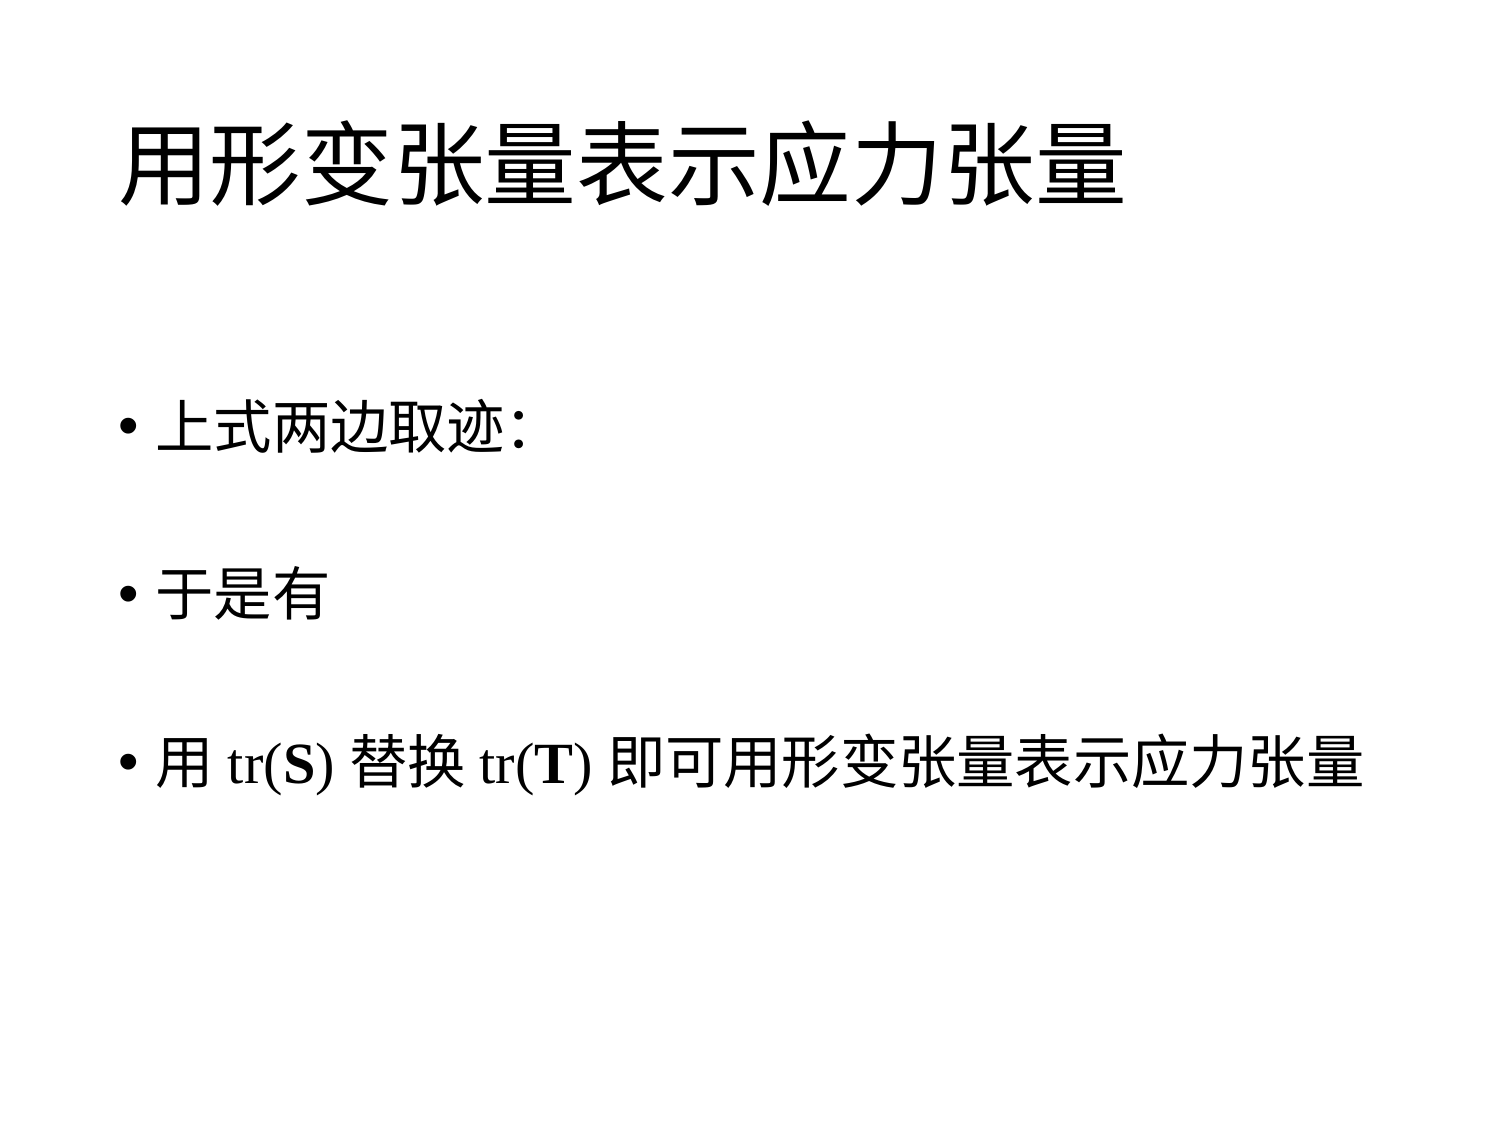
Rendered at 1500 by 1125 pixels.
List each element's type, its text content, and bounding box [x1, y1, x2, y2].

title 用形变张量表示应力张量 [103, 59, 1397, 278]
